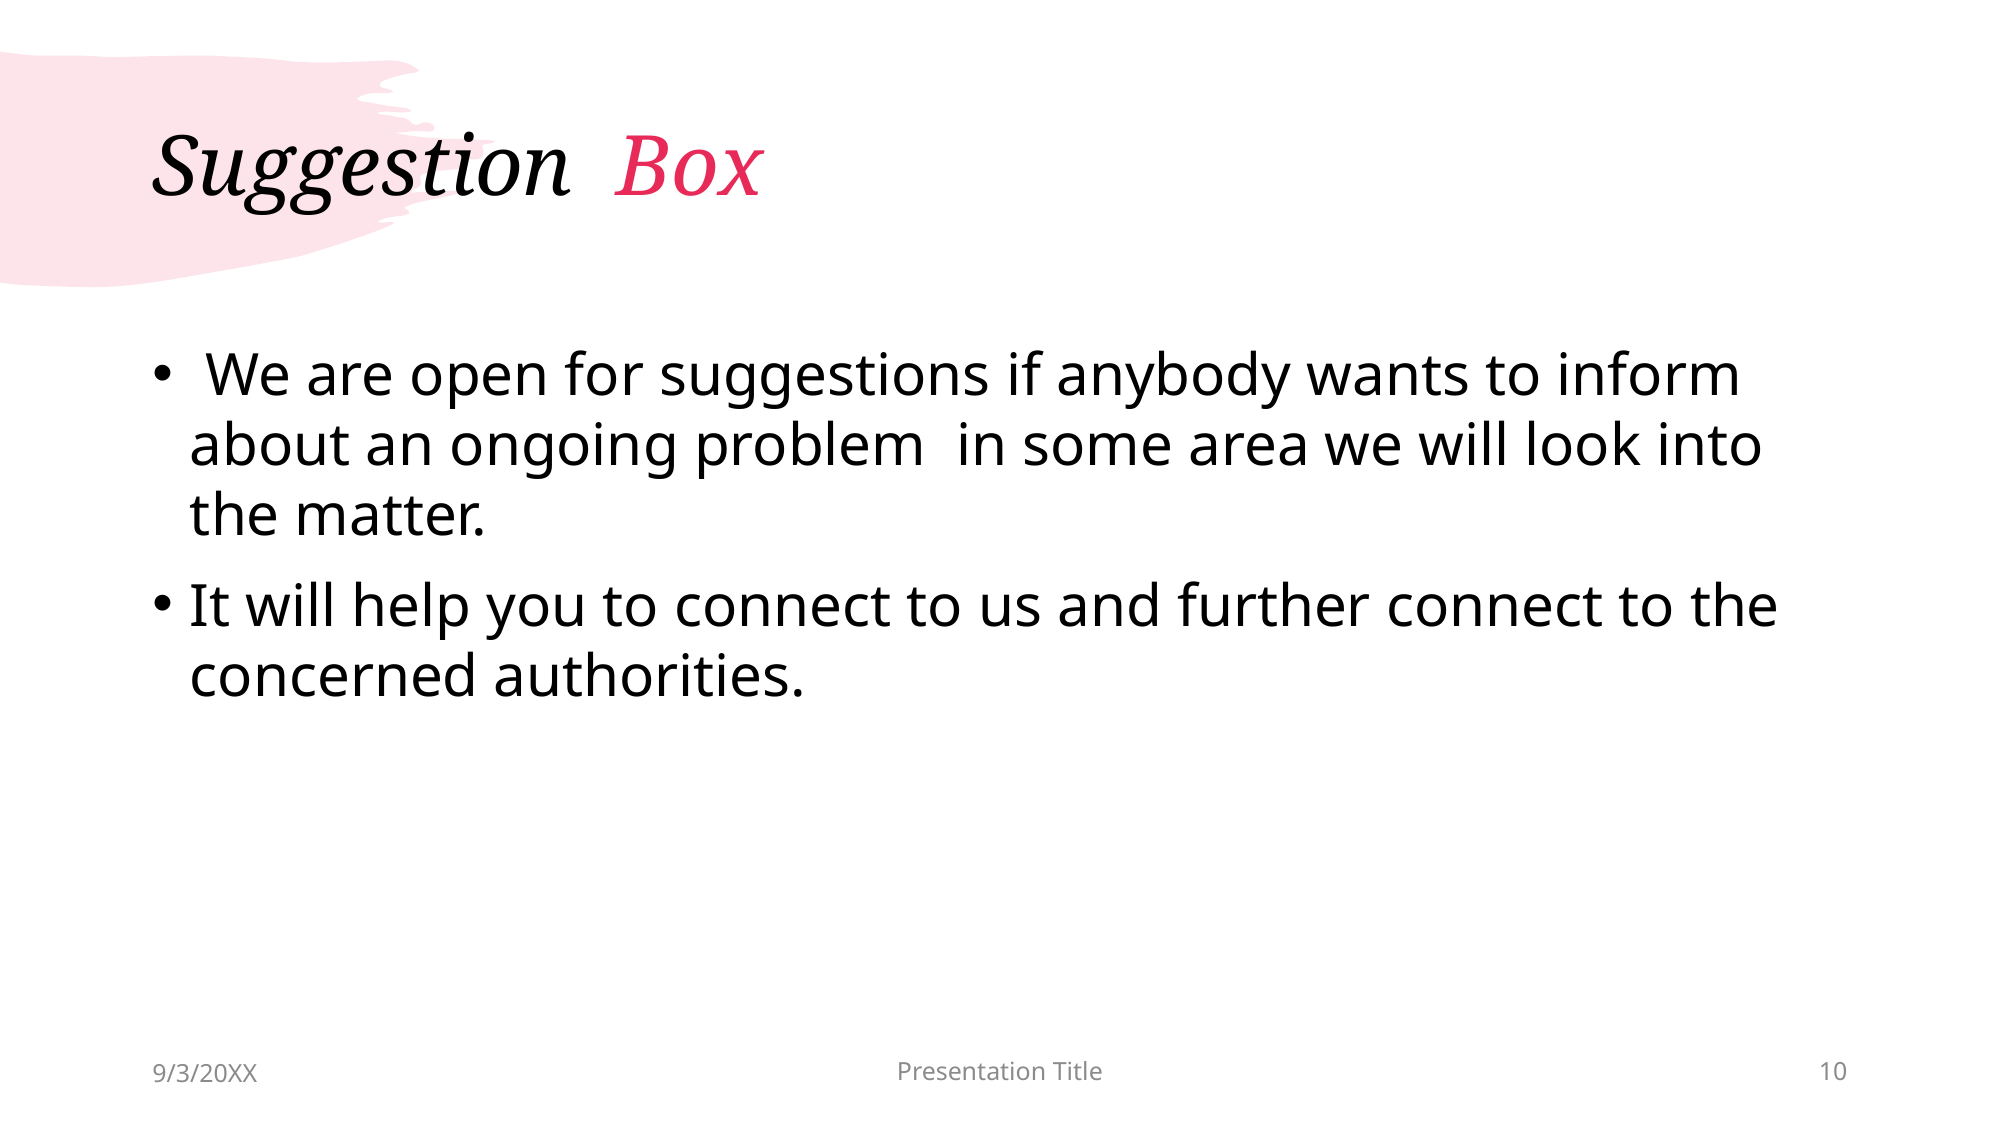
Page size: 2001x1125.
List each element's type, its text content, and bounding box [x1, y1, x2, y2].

slide_number 10 [1412, 1042, 1863, 1103]
list We are open for suggestions if anybody wants to inform about an ongoing problem in some area we will look into the matter. It will help you to connect to us and further connect to the concerned authorities. [137, 329, 1863, 1013]
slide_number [137, 1042, 588, 1103]
title Suggestion Box [137, 59, 1863, 278]
footer Presentation Title [662, 1042, 1338, 1103]
